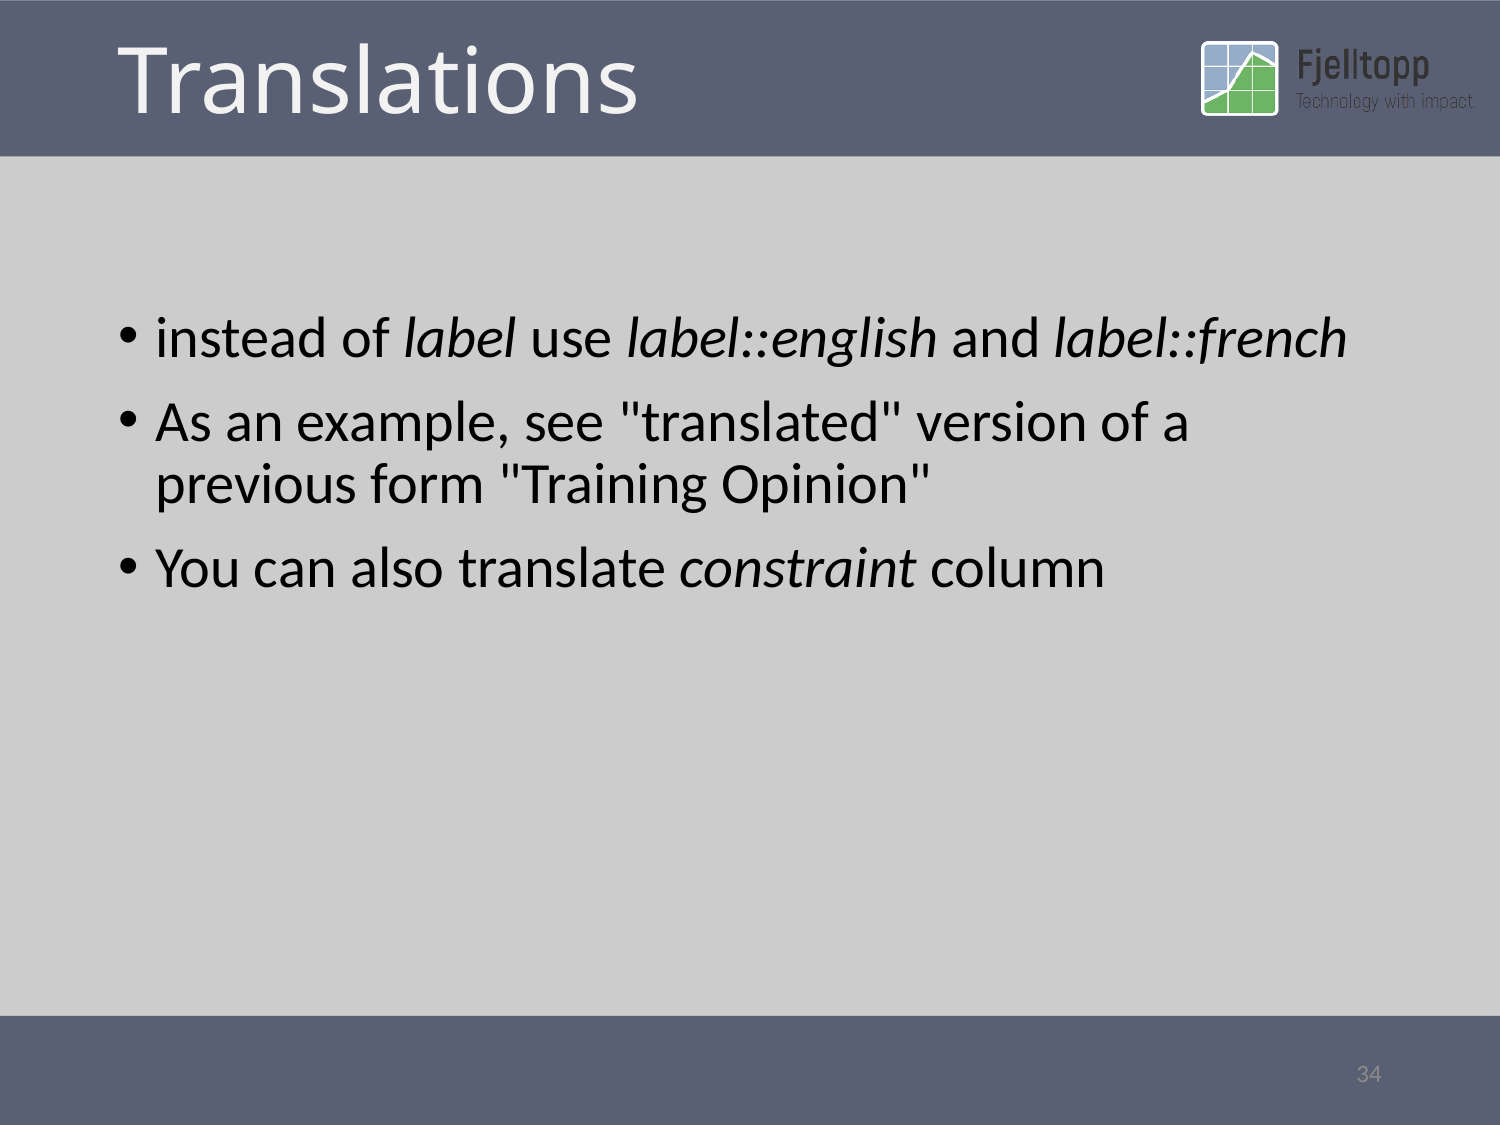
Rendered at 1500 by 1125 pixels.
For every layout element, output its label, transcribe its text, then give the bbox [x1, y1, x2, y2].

title Translations [102, 0, 1397, 193]
picture [1397, 41, 1475, 116]
slide_number 34 [1059, 1042, 1397, 1103]
list instead of label use label::english and label::french As an example, see "translated" version of a previous form "Training Opinion" You can also translate constraint column [103, 299, 1397, 1014]
